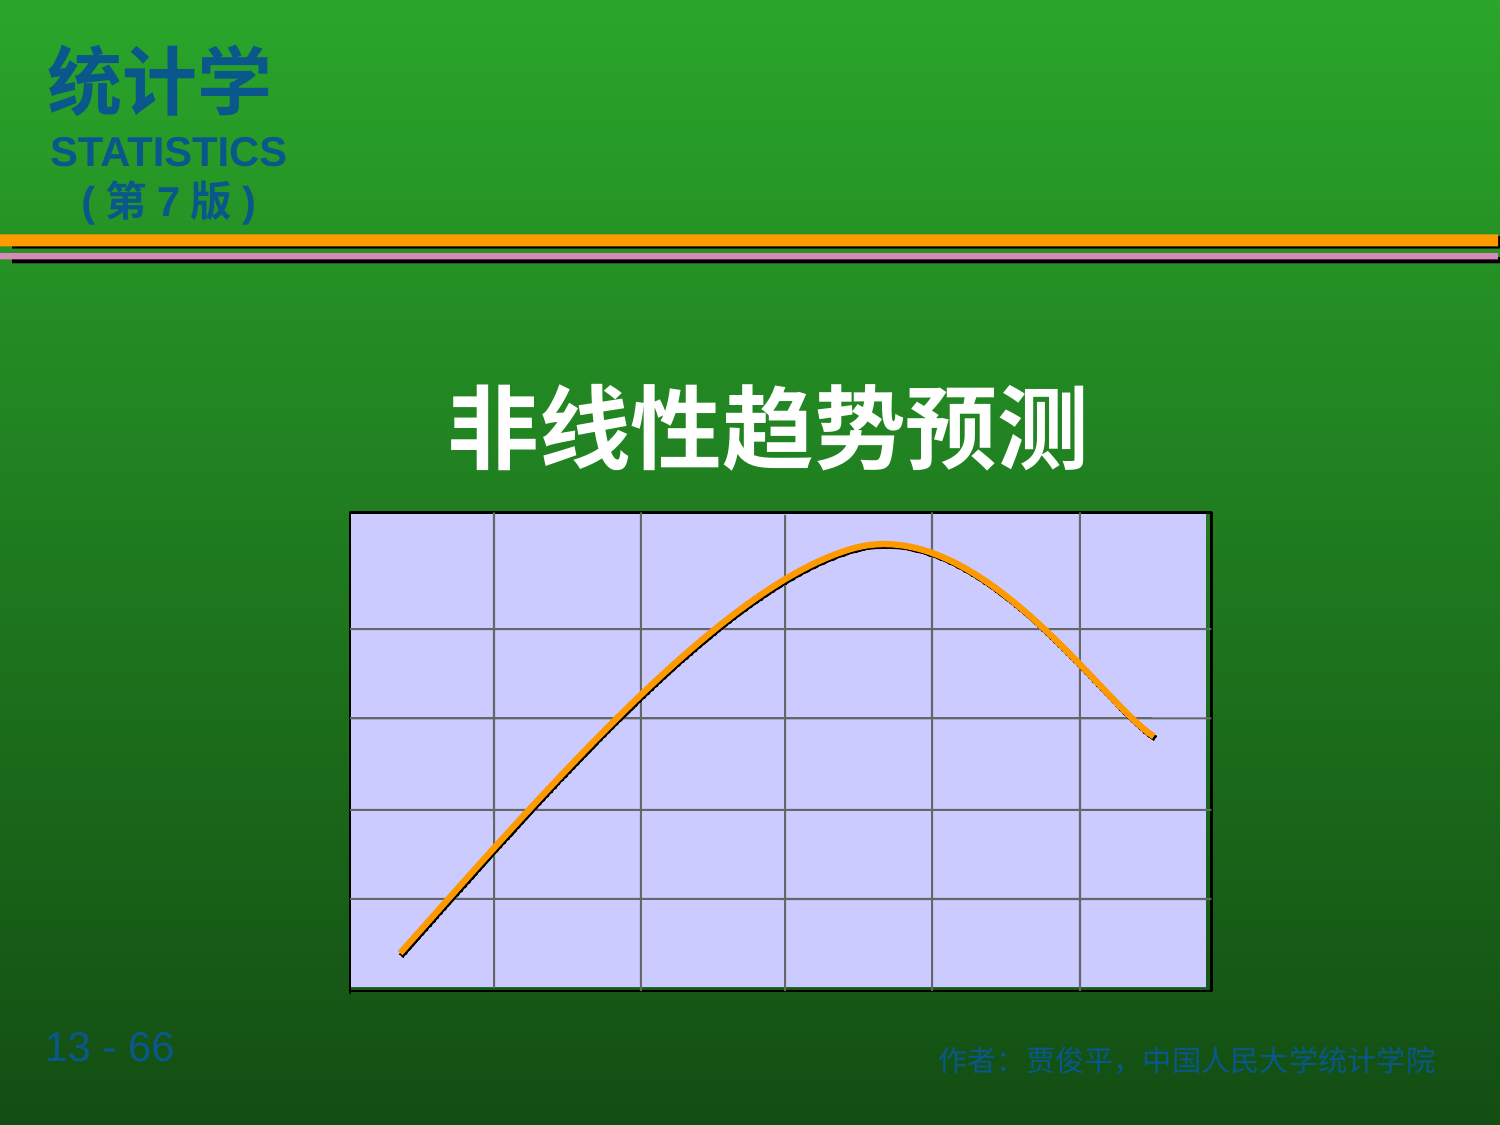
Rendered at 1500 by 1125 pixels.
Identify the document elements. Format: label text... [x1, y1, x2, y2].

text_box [349, 512, 1213, 994]
title 非线性趋势预测 [112, 337, 1425, 525]
